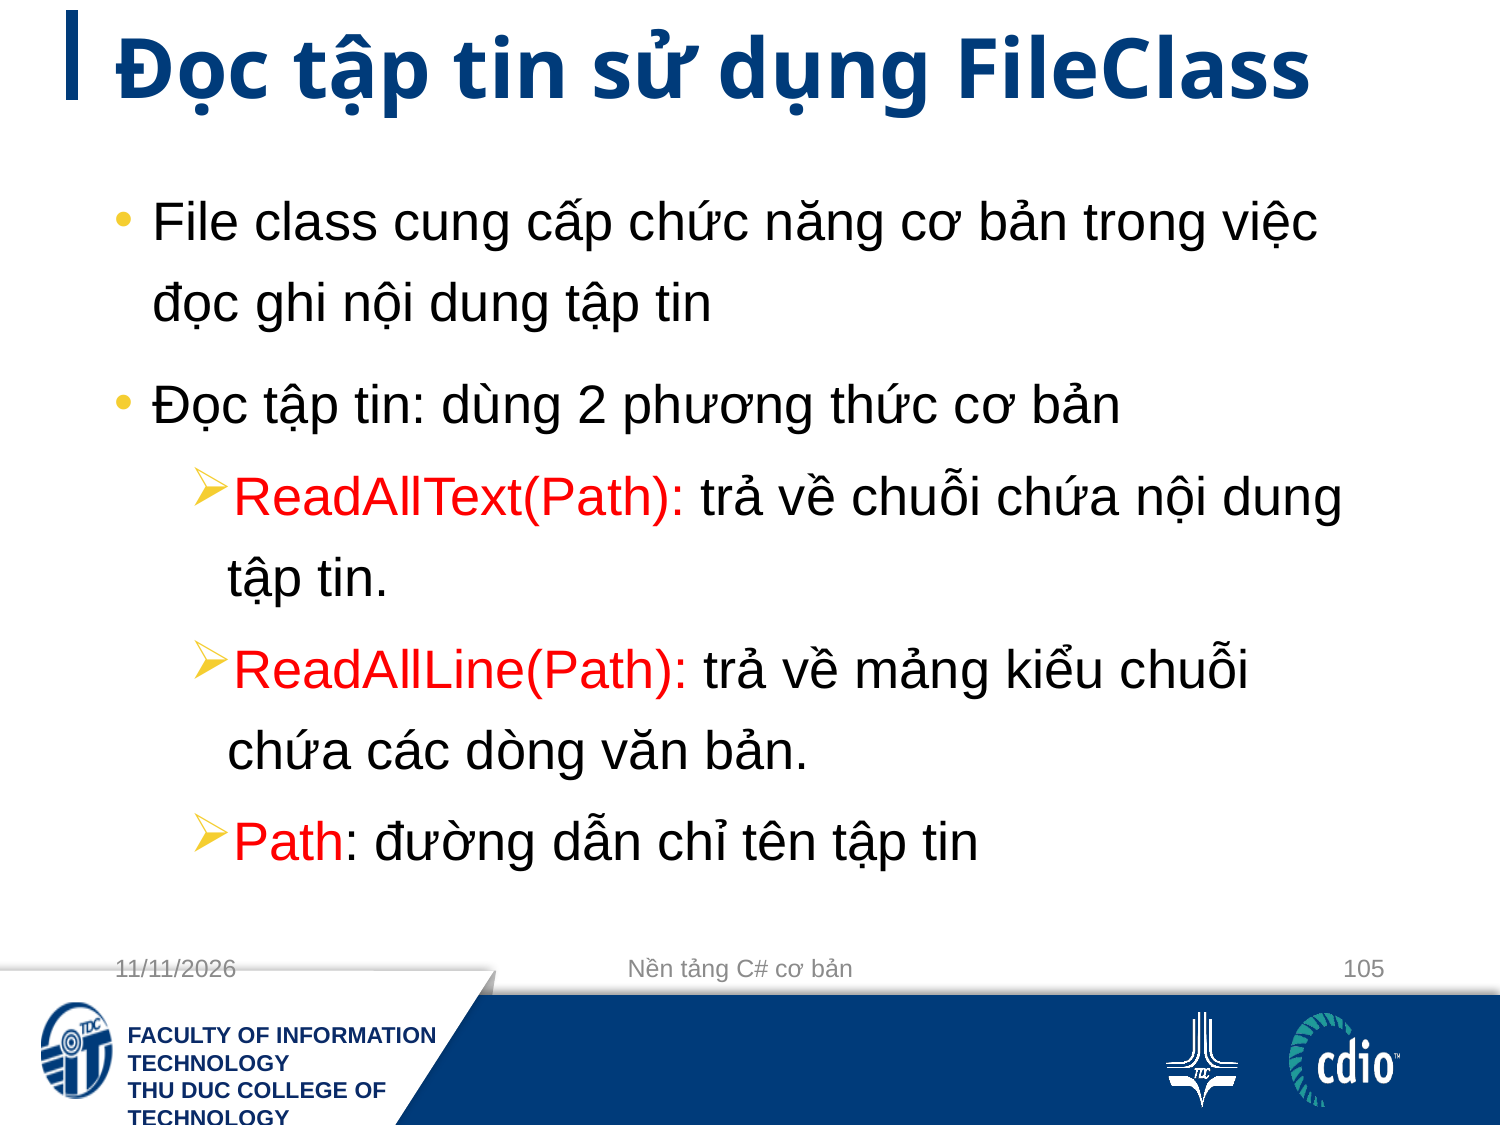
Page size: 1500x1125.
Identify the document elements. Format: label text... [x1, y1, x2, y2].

picture [163, 1090, 170, 1096]
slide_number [99, 937, 438, 998]
picture [1289, 1013, 1400, 1107]
picture [257, 1090, 266, 1096]
slide_number 105 [1062, 937, 1400, 998]
picture [1166, 1012, 1238, 1109]
title Đọc tập tin sử dụng FileClass [99, 5, 1394, 138]
picture [202, 1090, 209, 1096]
picture [41, 1001, 340, 1099]
footer Nền tảng C# cơ bản [487, 937, 994, 998]
picture [318, 1090, 327, 1096]
list File class cung cấp chức năng cơ bản trong việc đọc ghi nội dung tập tin Đọc tập tin: dùng 2 phương thức cơ bản ReadAllText(Path): trả về chuỗi chứa nội dung tập tin. ReadAllLine(Path): trả về mảng kiểu chuỗi chứa các dòng văn bản. Path: đường dẫn chỉ tên tập tin [99, 162, 1394, 882]
